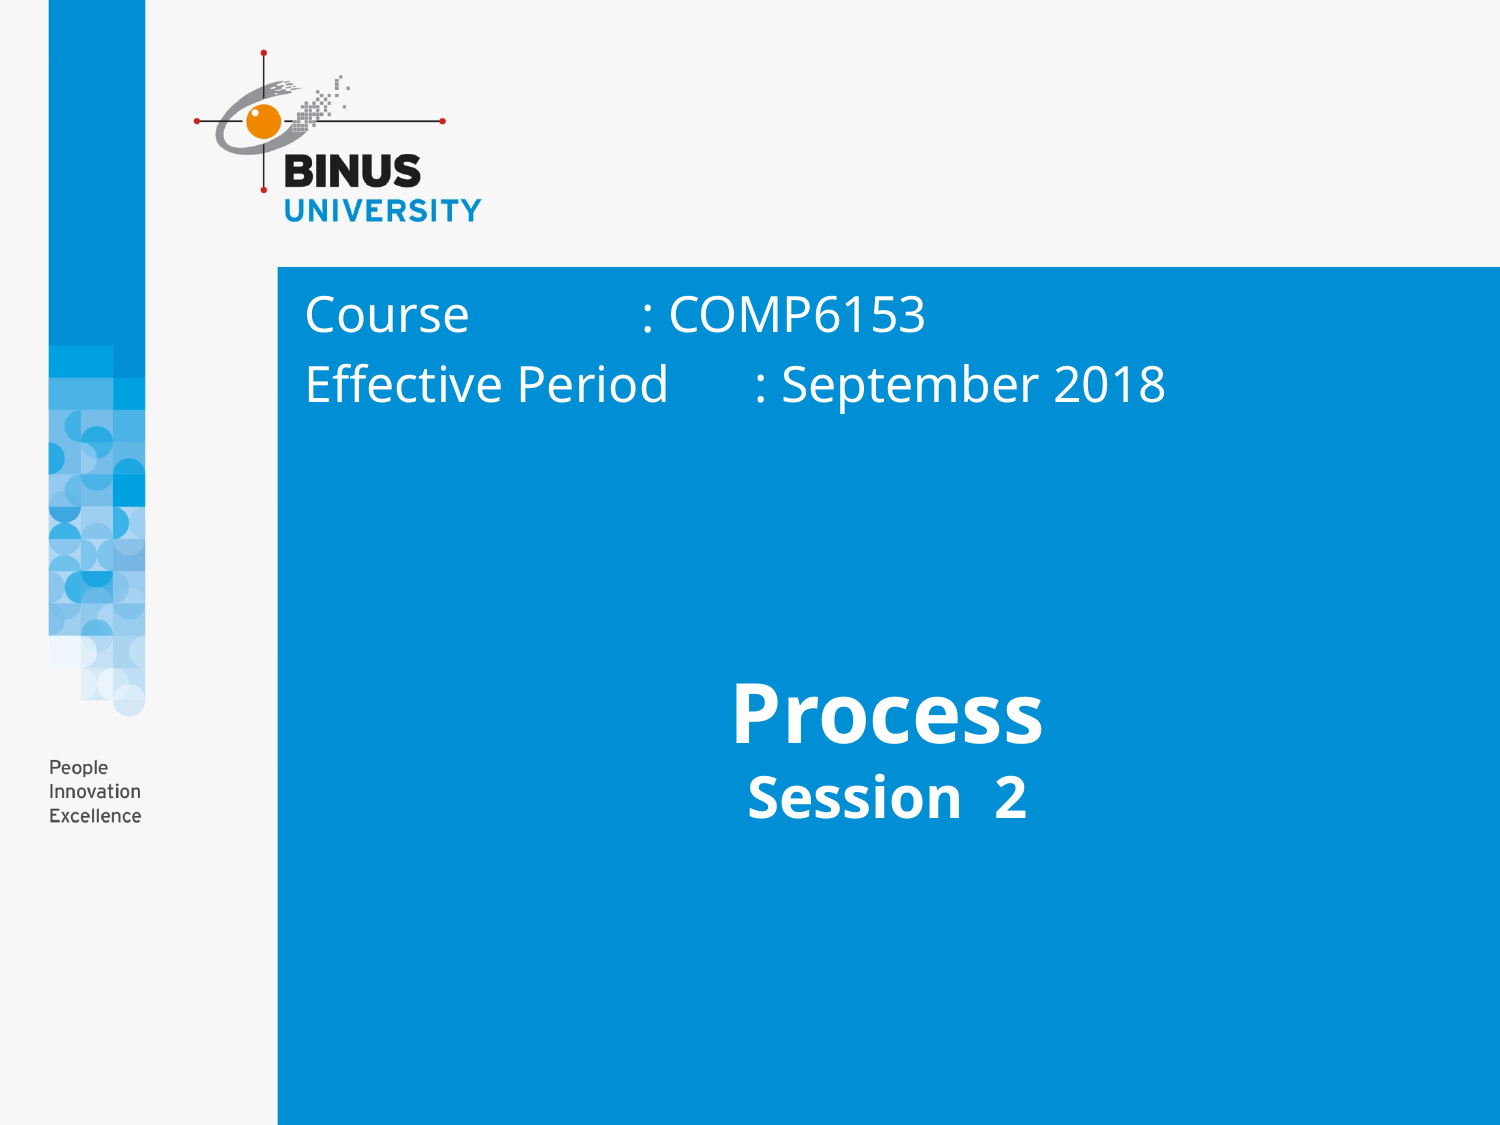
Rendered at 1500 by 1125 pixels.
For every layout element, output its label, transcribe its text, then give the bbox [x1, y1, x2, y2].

picture [0, 0, 1500, 845]
text_box Course : COMP6153 Effective Period : September 2018 [289, 275, 1450, 429]
title Process Session 2 [275, 549, 1500, 942]
